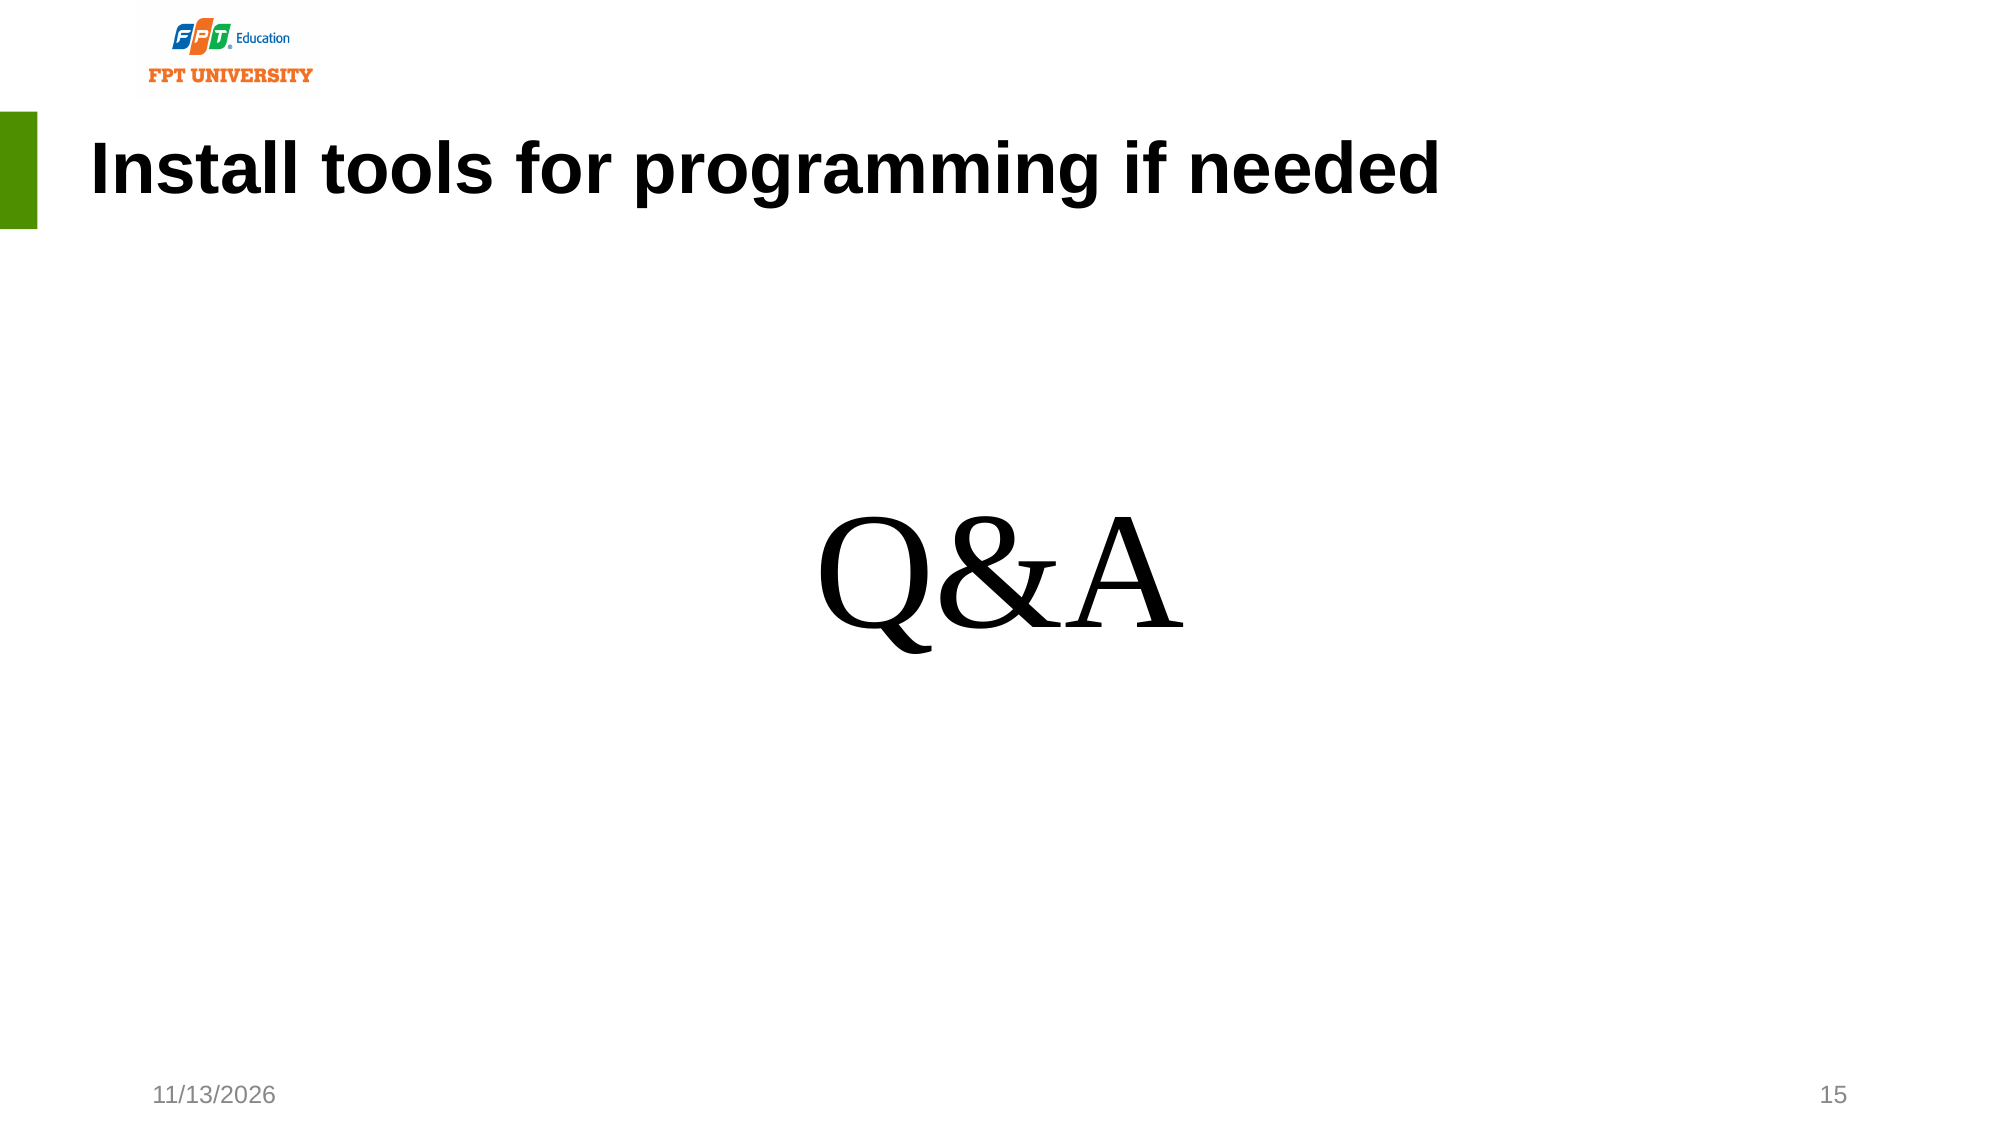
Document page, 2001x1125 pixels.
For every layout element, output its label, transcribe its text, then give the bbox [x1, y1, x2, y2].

slide_number 15 [1412, 1063, 1863, 1124]
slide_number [137, 1063, 588, 1124]
text_box Q&A [456, 453, 1544, 669]
picture [137, 0, 319, 100]
title Install tools for programming if needed [37, 111, 1978, 230]
